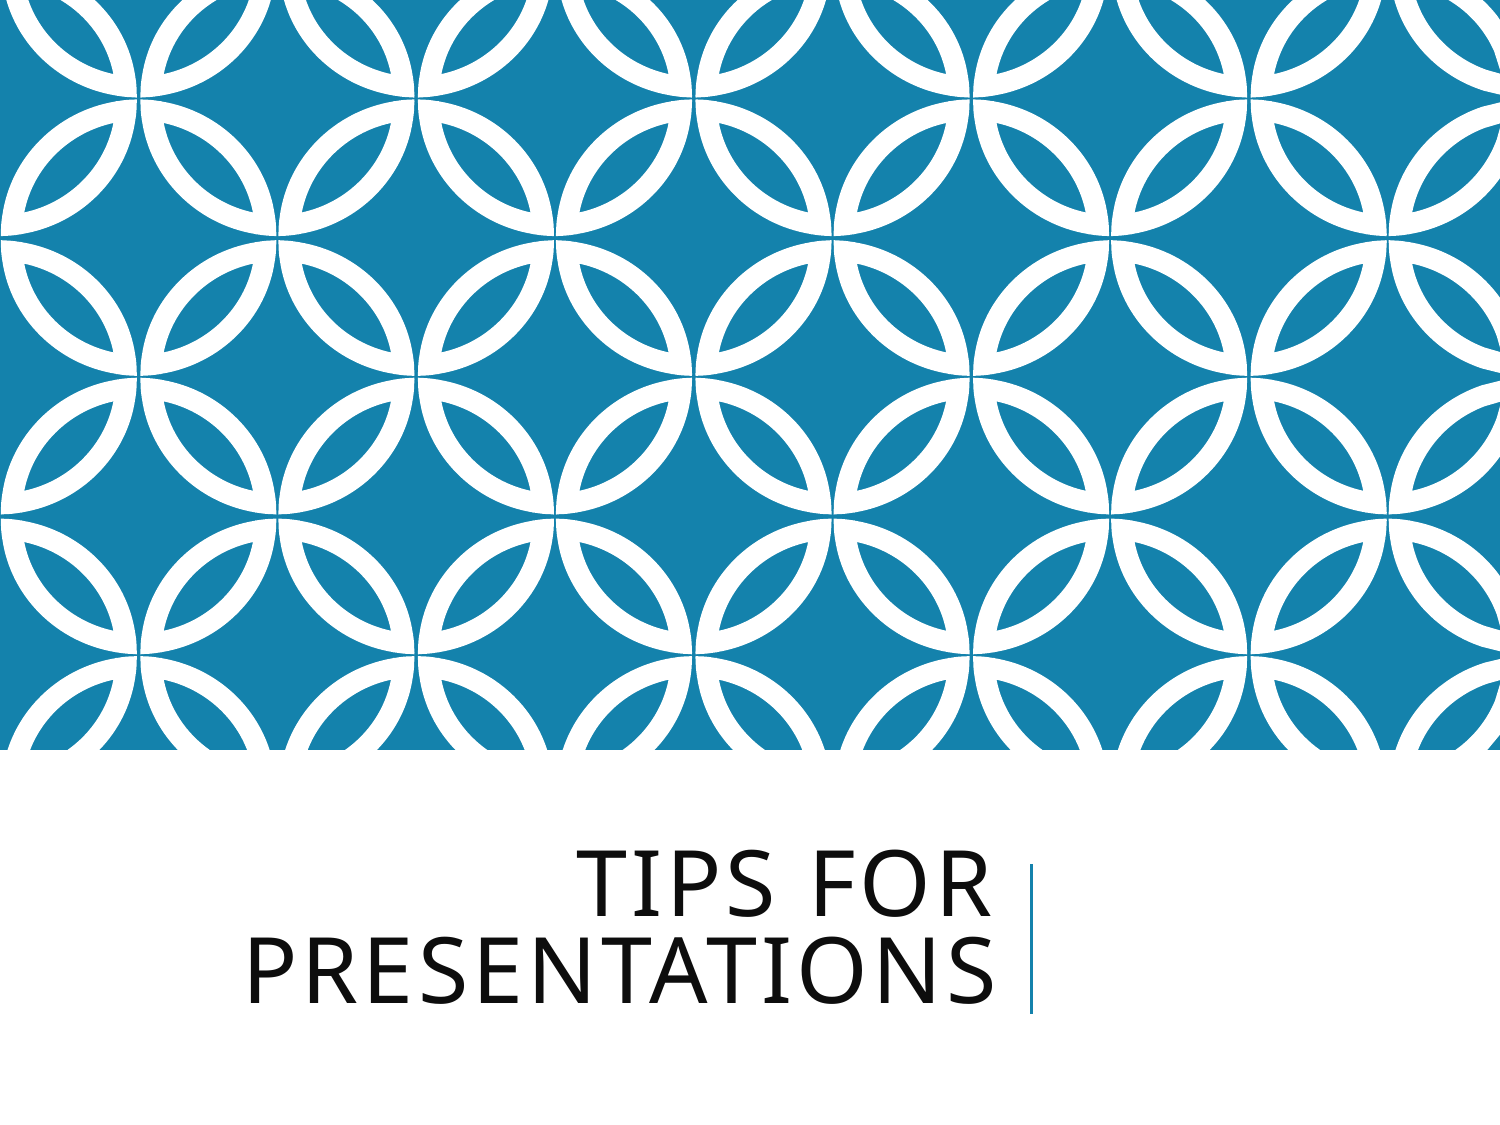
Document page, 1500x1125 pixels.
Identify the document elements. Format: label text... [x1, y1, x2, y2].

title Tips for Presentations [56, 813, 1013, 1054]
